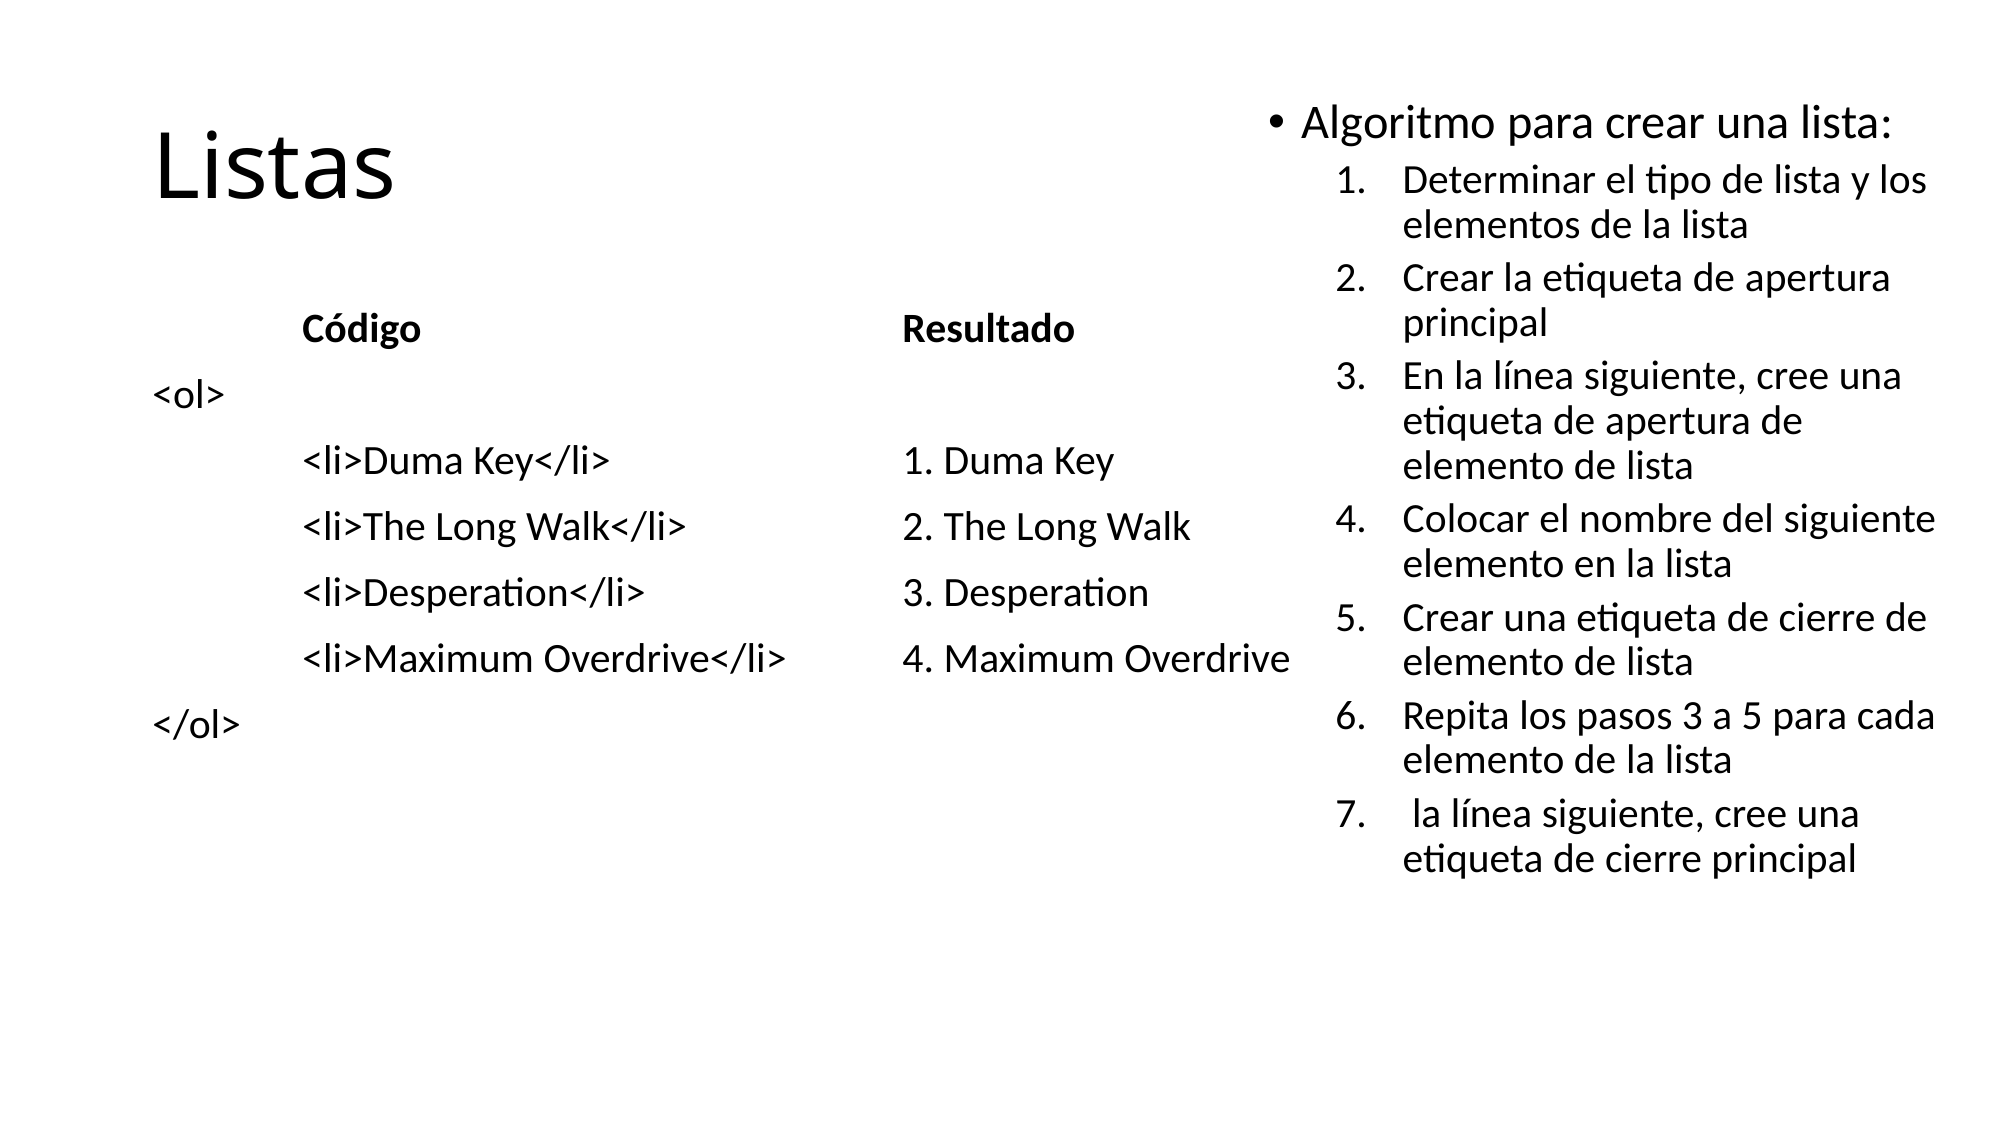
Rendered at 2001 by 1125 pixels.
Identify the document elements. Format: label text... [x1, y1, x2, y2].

list Código Resultado <ol> <li>Duma Key</li> 1. Duma Key <li>The Long Walk</li> 2. The Long Walk <li>Desperation</li> 3. Desperation <li>Maximum Overdrive</li> 4. Maximum Overdrive </ol> [137, 299, 1308, 1050]
title Listas [137, 59, 1863, 278]
text_box Algoritmo para crear una lista: Determinar el tipo de lista y los elementos de la lista Crear la etiqueta de apertura principal En la línea siguiente, cree una etiqueta de apertura de elemento de lista Colocar el nombre del siguiente elemento en la lista Crear una etiqueta de cierre de elemento de lista Repita los pasos 3 a 5 para cada elemento de la lista la línea siguiente, cree una etiqueta de cierre principal [1253, 89, 1979, 904]
